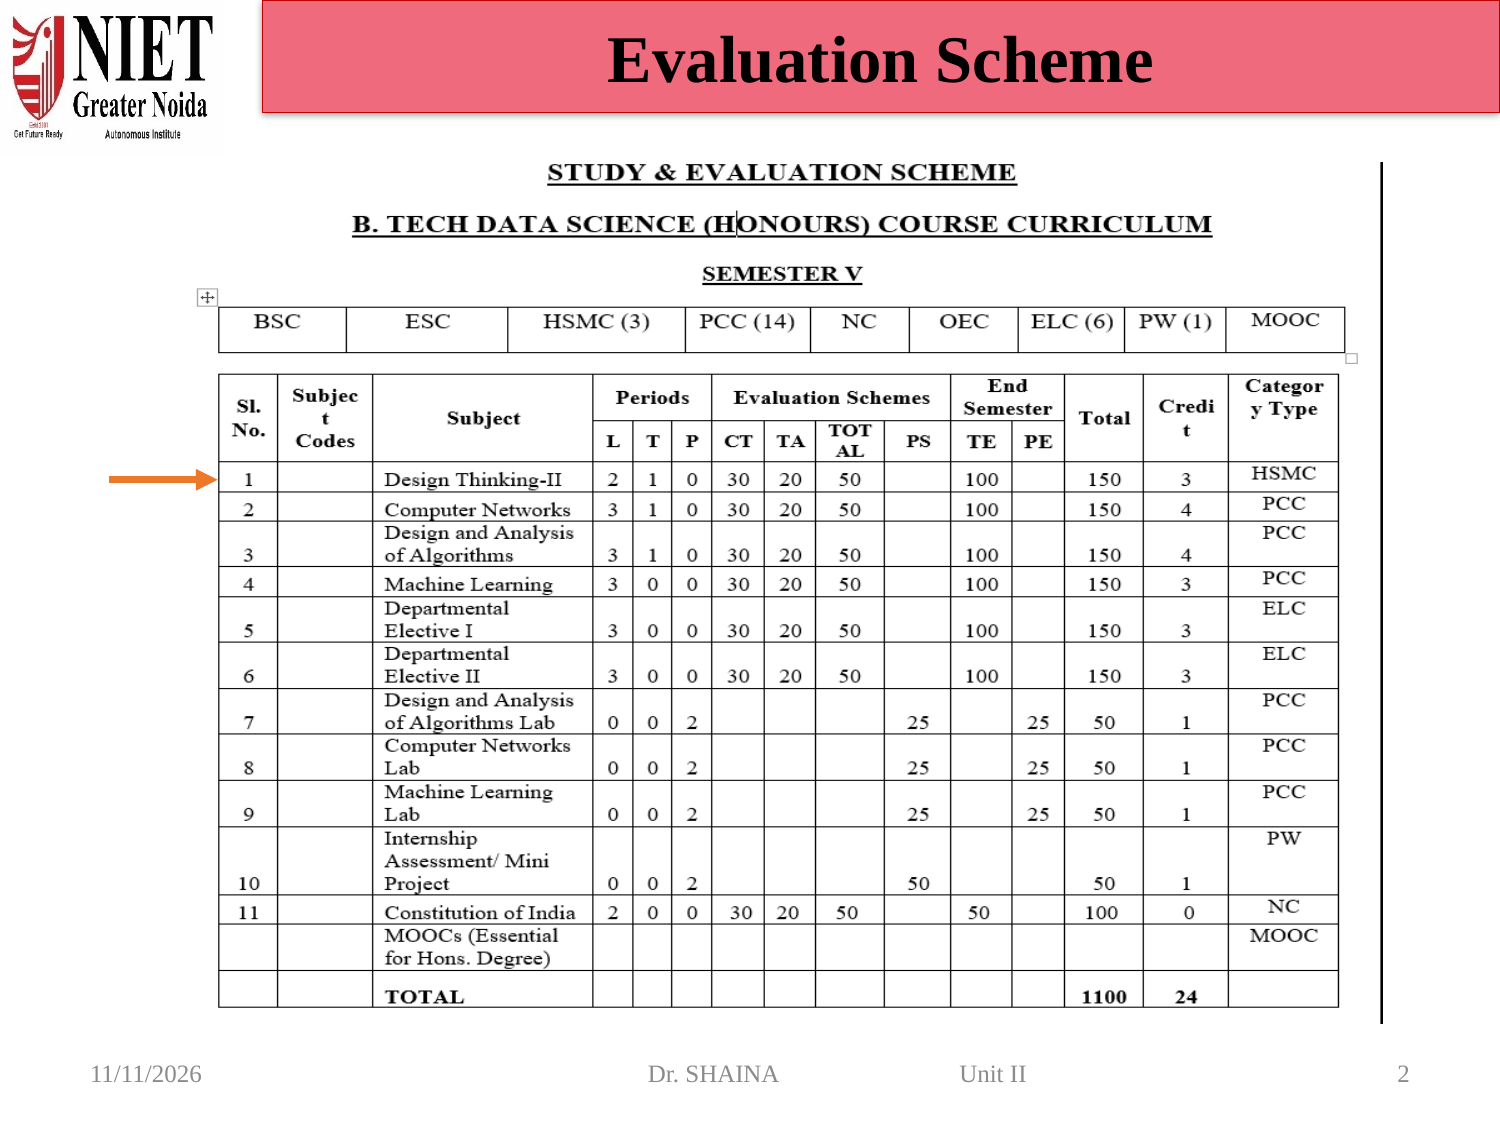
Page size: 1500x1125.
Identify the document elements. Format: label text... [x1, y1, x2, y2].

slide_number 2 [1074, 1042, 1425, 1103]
footer Dr. SHAINA Unit II [474, 1042, 1074, 1103]
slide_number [75, 1042, 425, 1103]
picture [0, 0, 226, 156]
text_box Evaluation Scheme [262, 0, 1500, 113]
picture [187, 162, 1383, 1025]
